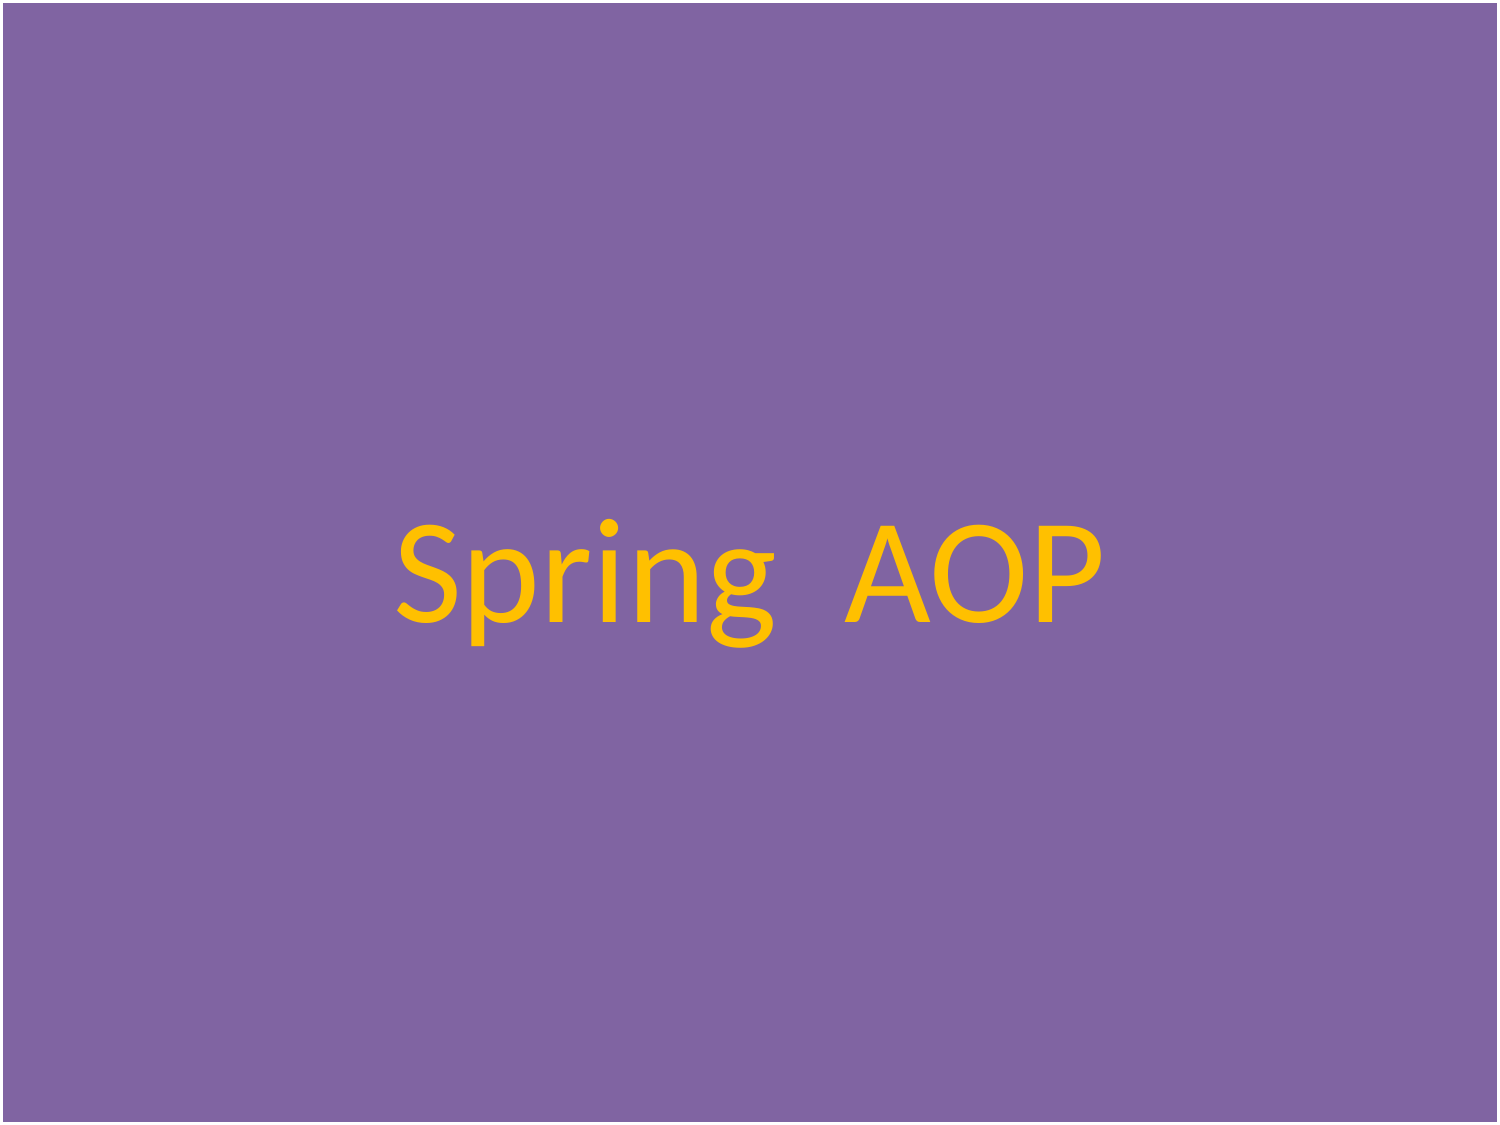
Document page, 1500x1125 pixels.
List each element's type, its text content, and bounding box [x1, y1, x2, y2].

text_box Spring AOP [0, 0, 1500, 1125]
